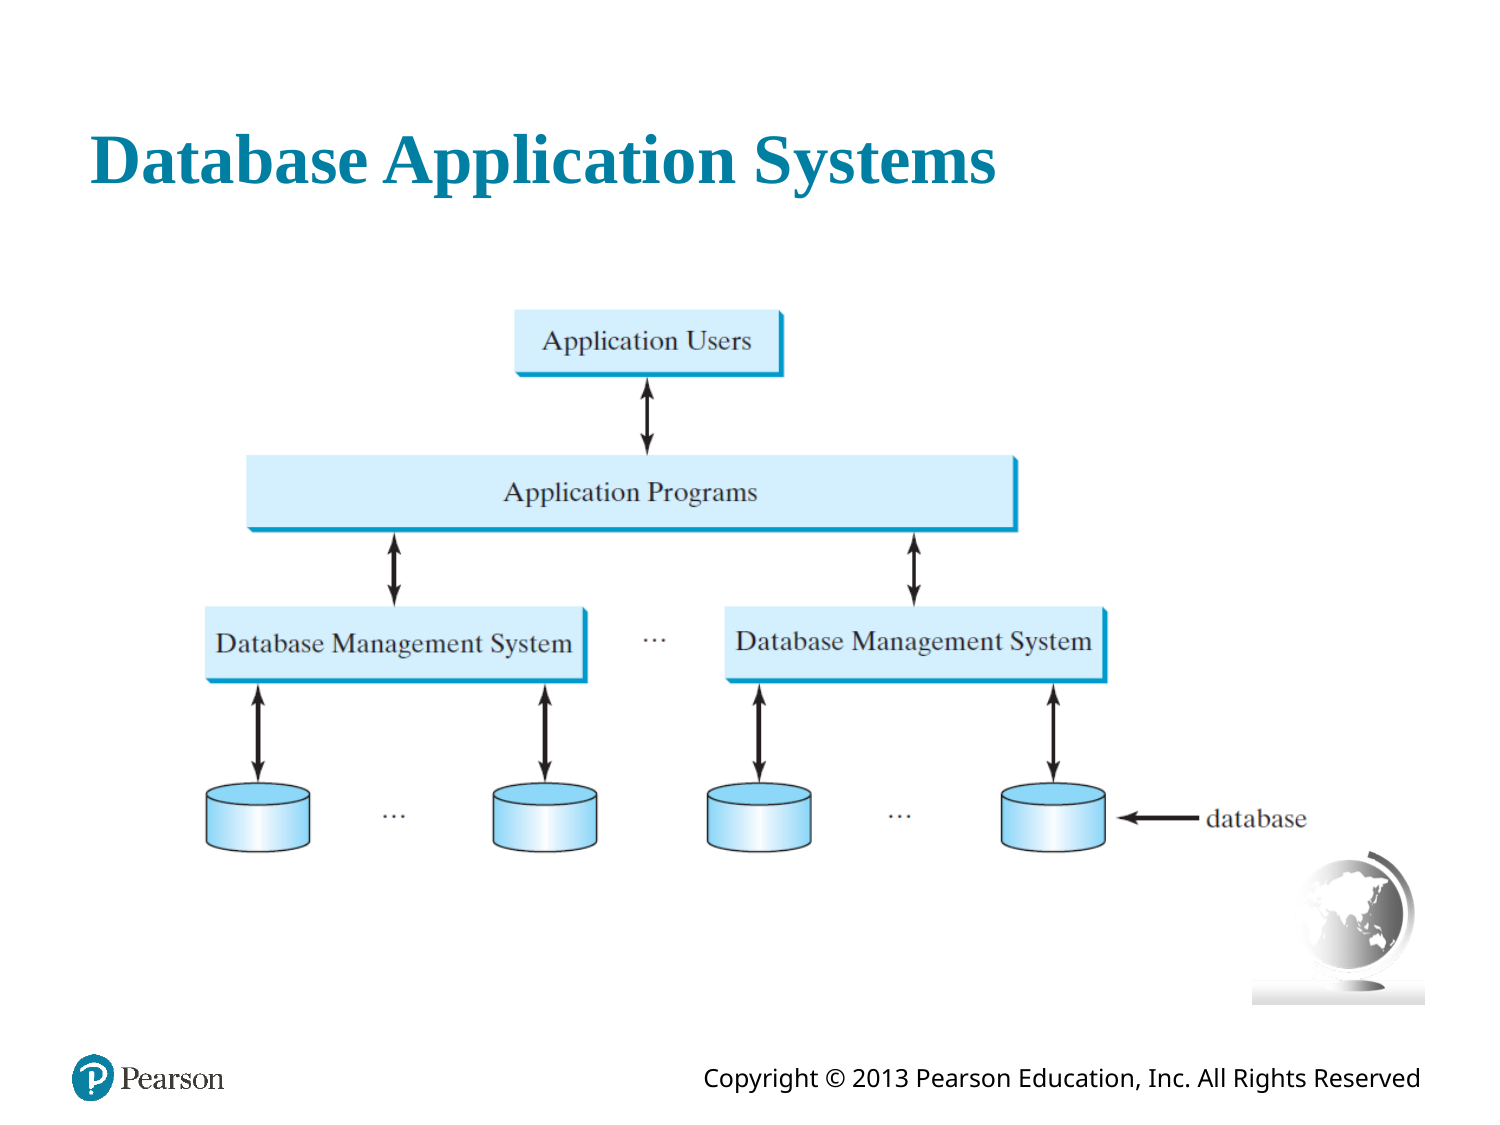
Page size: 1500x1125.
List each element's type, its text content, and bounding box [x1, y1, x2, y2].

picture [172, 299, 1425, 1005]
title Database Application Systems [75, 37, 1425, 213]
picture [81, 1063, 106, 1088]
picture [72, 1088, 82, 1101]
picture [72, 1054, 88, 1070]
picture [99, 1054, 224, 1101]
